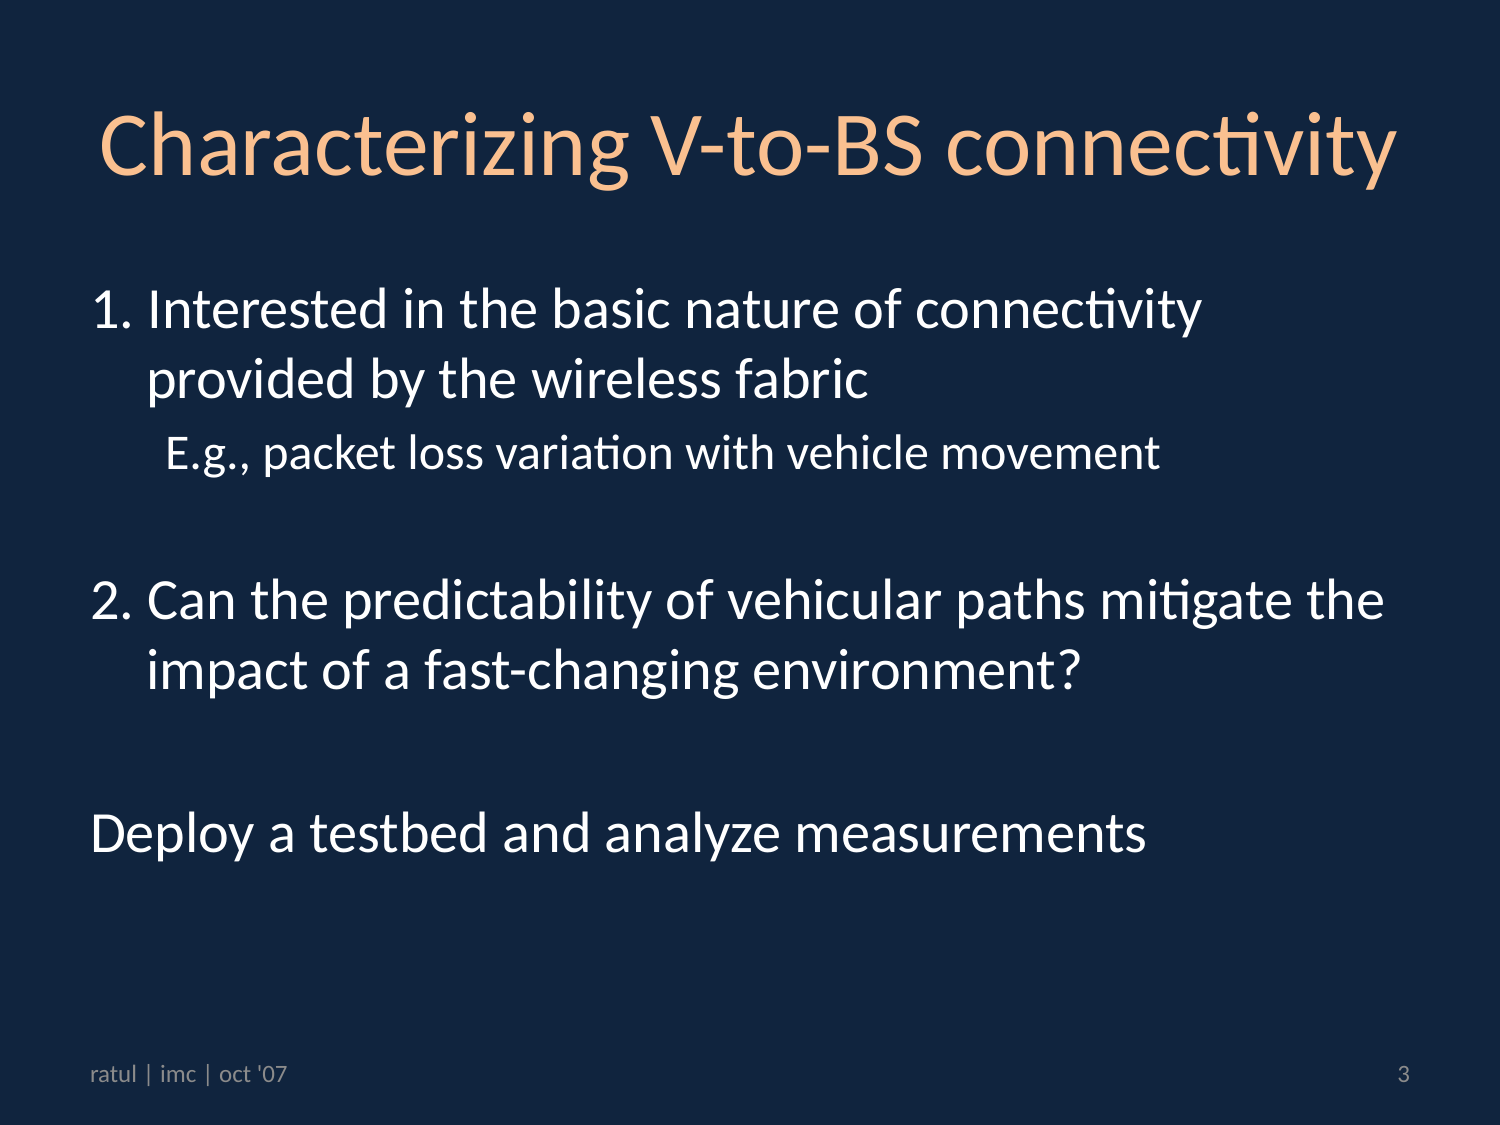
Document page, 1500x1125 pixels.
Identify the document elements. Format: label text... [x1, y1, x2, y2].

list 1. Interested in the basic nature of connectivity provided by the wireless fabric E.g., packet loss variation with vehicle movement 2. Can the predictability of vehicular paths mitigate the impact of a fast-changing environment? Deploy a testbed and analyze measurements [75, 262, 1425, 1005]
slide_number 3 [1074, 1042, 1425, 1103]
slide_number ratul | imc | oct '07 [75, 1042, 425, 1103]
title Characterizing V-to-BS connectivity [75, 45, 1425, 233]
